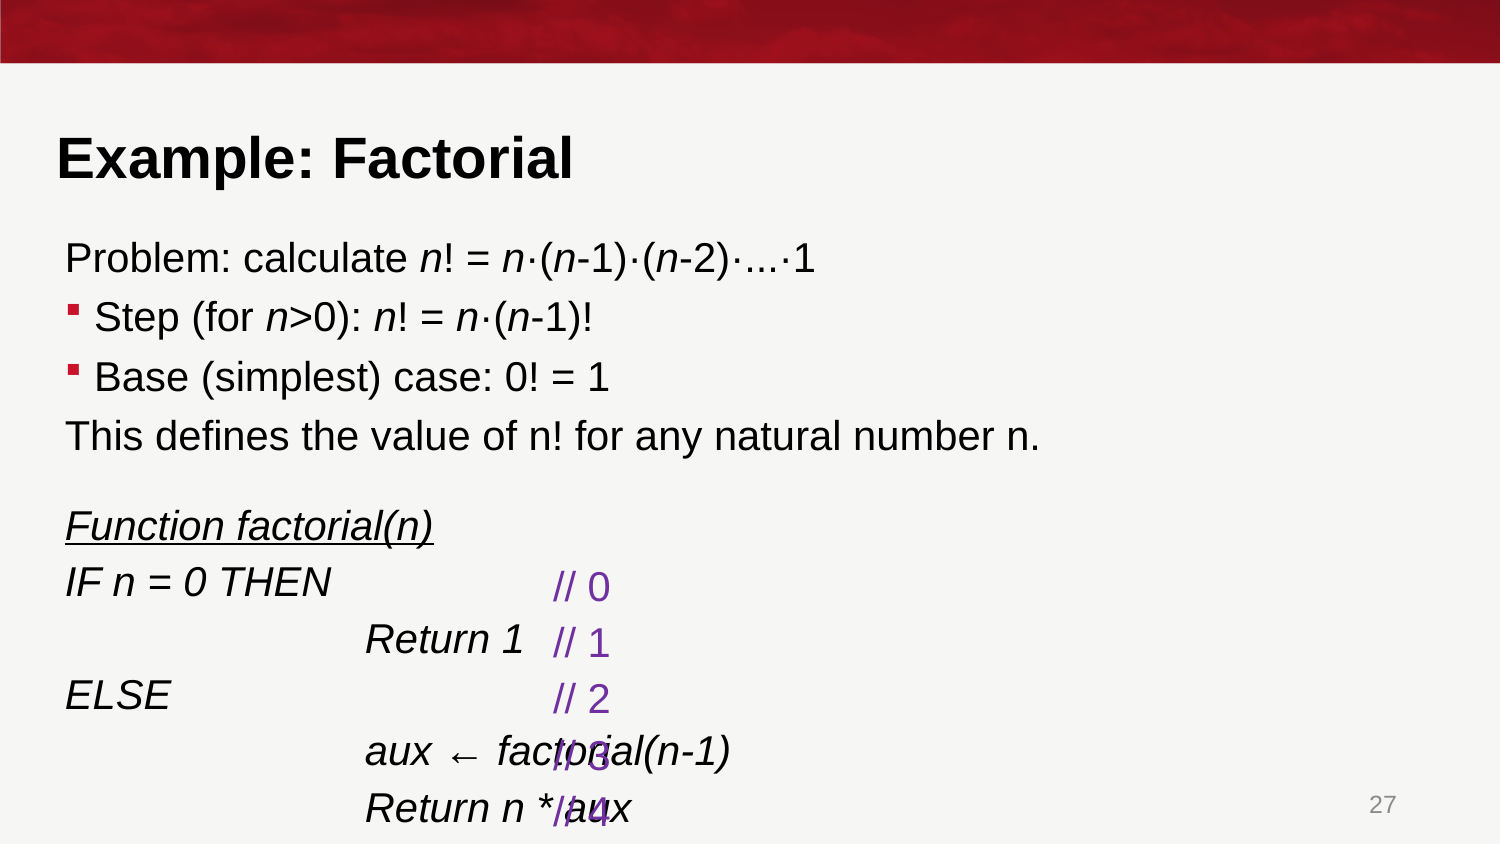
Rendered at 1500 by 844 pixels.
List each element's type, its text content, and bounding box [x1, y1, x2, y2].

text_box // 0 // 1 // 2 // 3 // 4 [538, 552, 704, 842]
list Problem: calculate n! = n·(n-1)·(n-2)·...·1 Step (for n>0): n! = n·(n-1)! Base (simplest) case: 0! = 1 This defines the value of n! for any natural number n. Function factorial(n) IF n = 0 THEN Return 1 ELSE aux ← factorial(n-1) Return n * aux [64, 226, 1447, 768]
picture [0, 0, 1500, 844]
title Example: Factorial [56, 120, 1439, 227]
